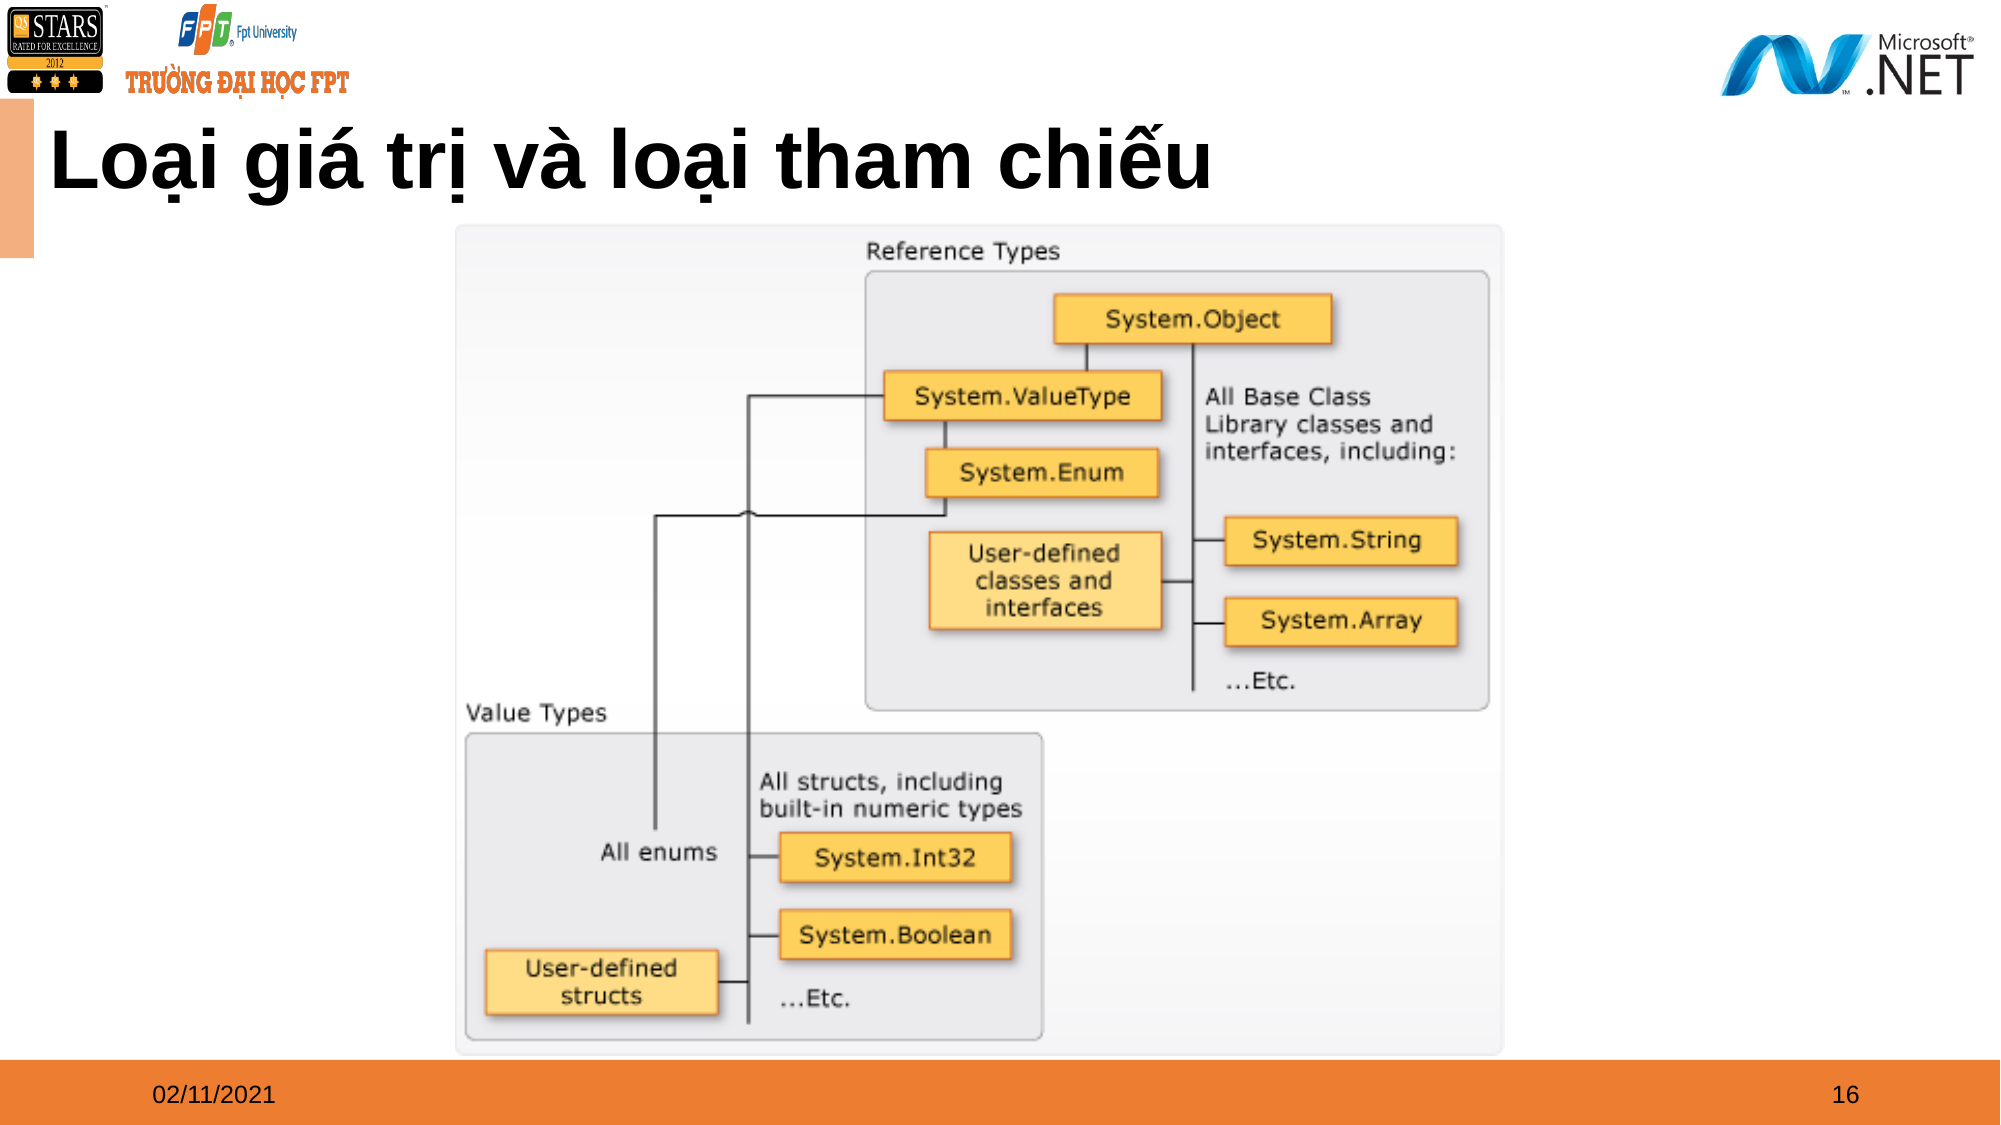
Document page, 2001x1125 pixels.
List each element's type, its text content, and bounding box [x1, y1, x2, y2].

picture [1685, 0, 2001, 129]
picture [455, 223, 1505, 1056]
slide_number 16 [1424, 1063, 1875, 1123]
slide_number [137, 1063, 588, 1123]
picture [7, 4, 349, 99]
title Loại giá trị và loại tham chiếu [34, 122, 2000, 202]
